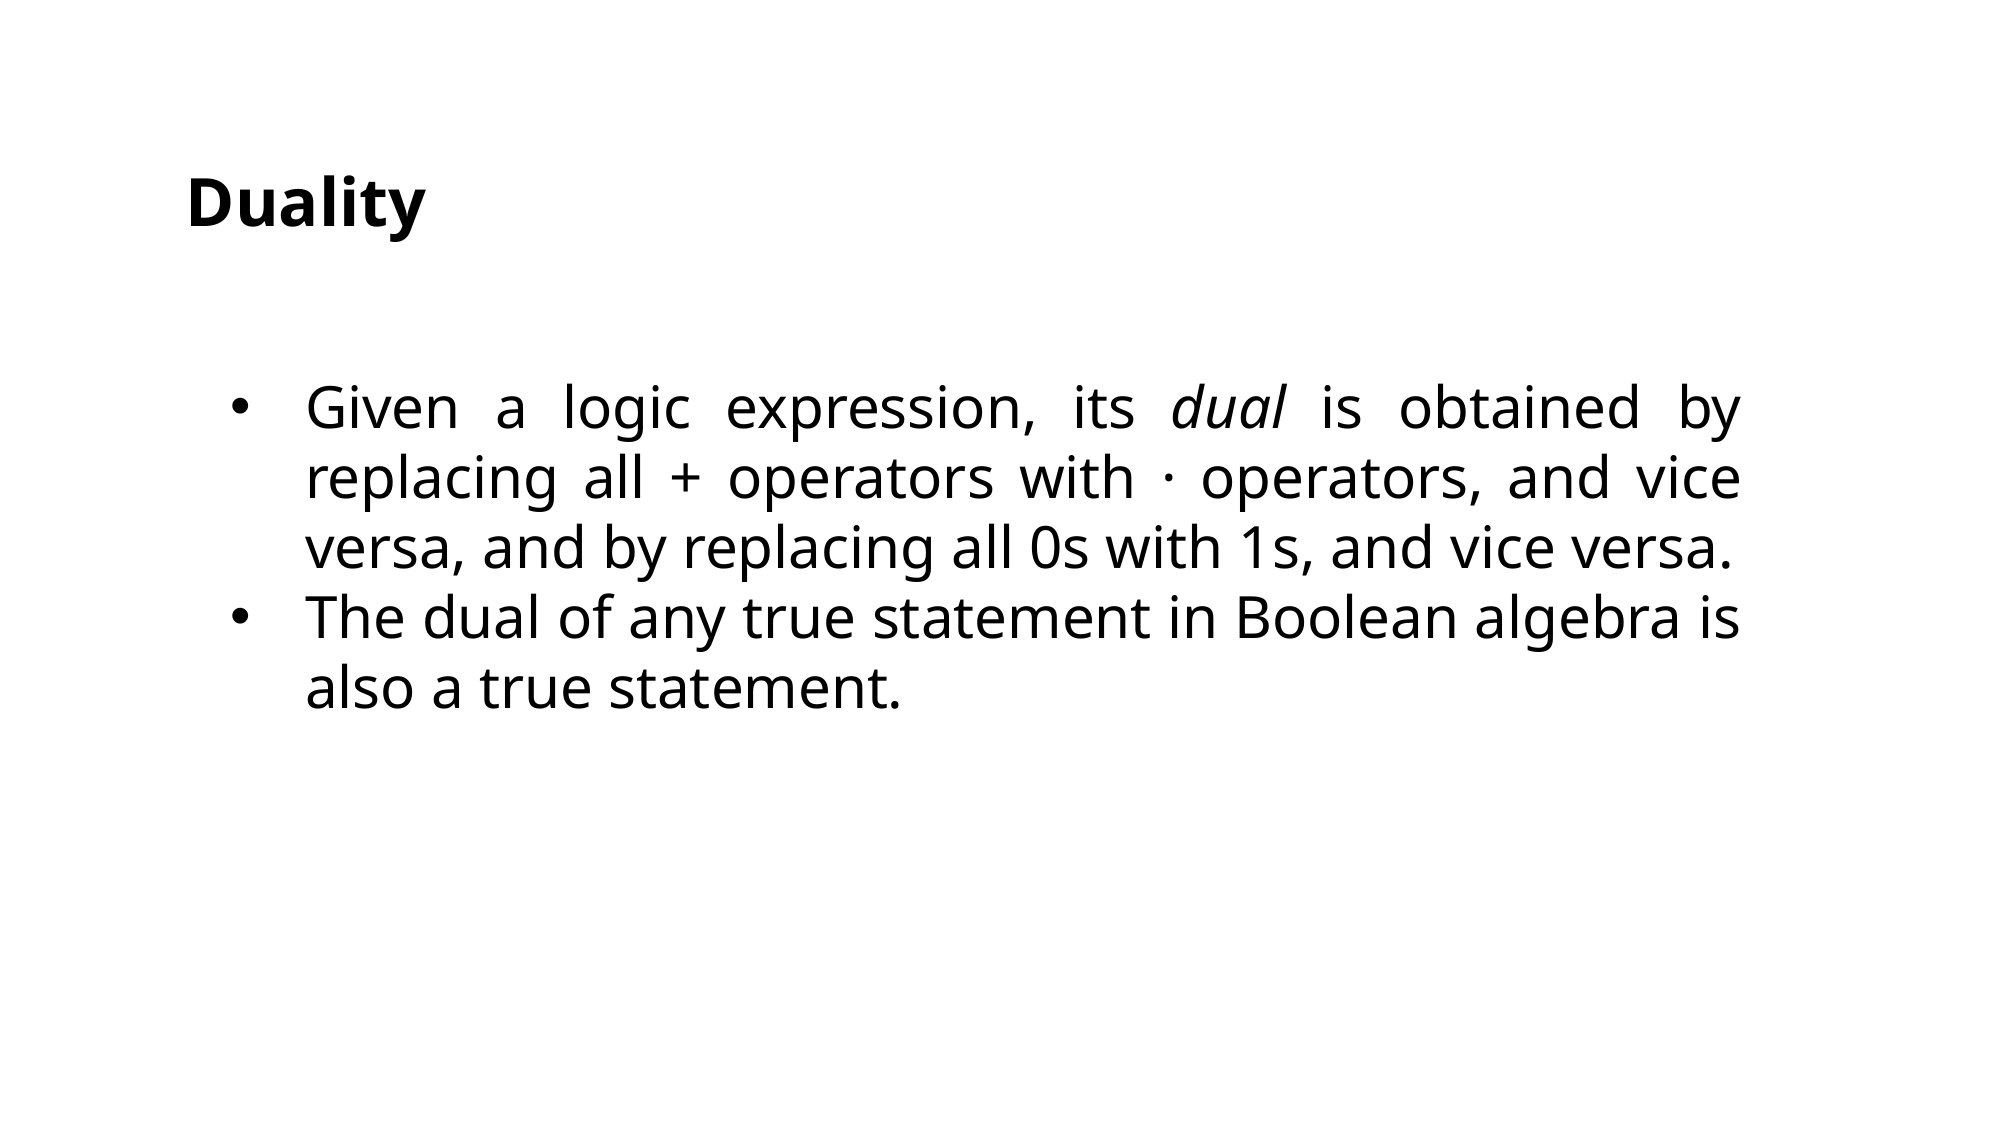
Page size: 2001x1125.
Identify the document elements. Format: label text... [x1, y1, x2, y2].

text_box Duality [170, 152, 442, 247]
text_box Given a logic expression, its dual is obtained by replacing all + operators with · operators, and vice versa, and by replacing all 0s with 1s, and vice versa. The dual of any true statement in Boolean algebra is also a true statement. [215, 362, 1757, 728]
